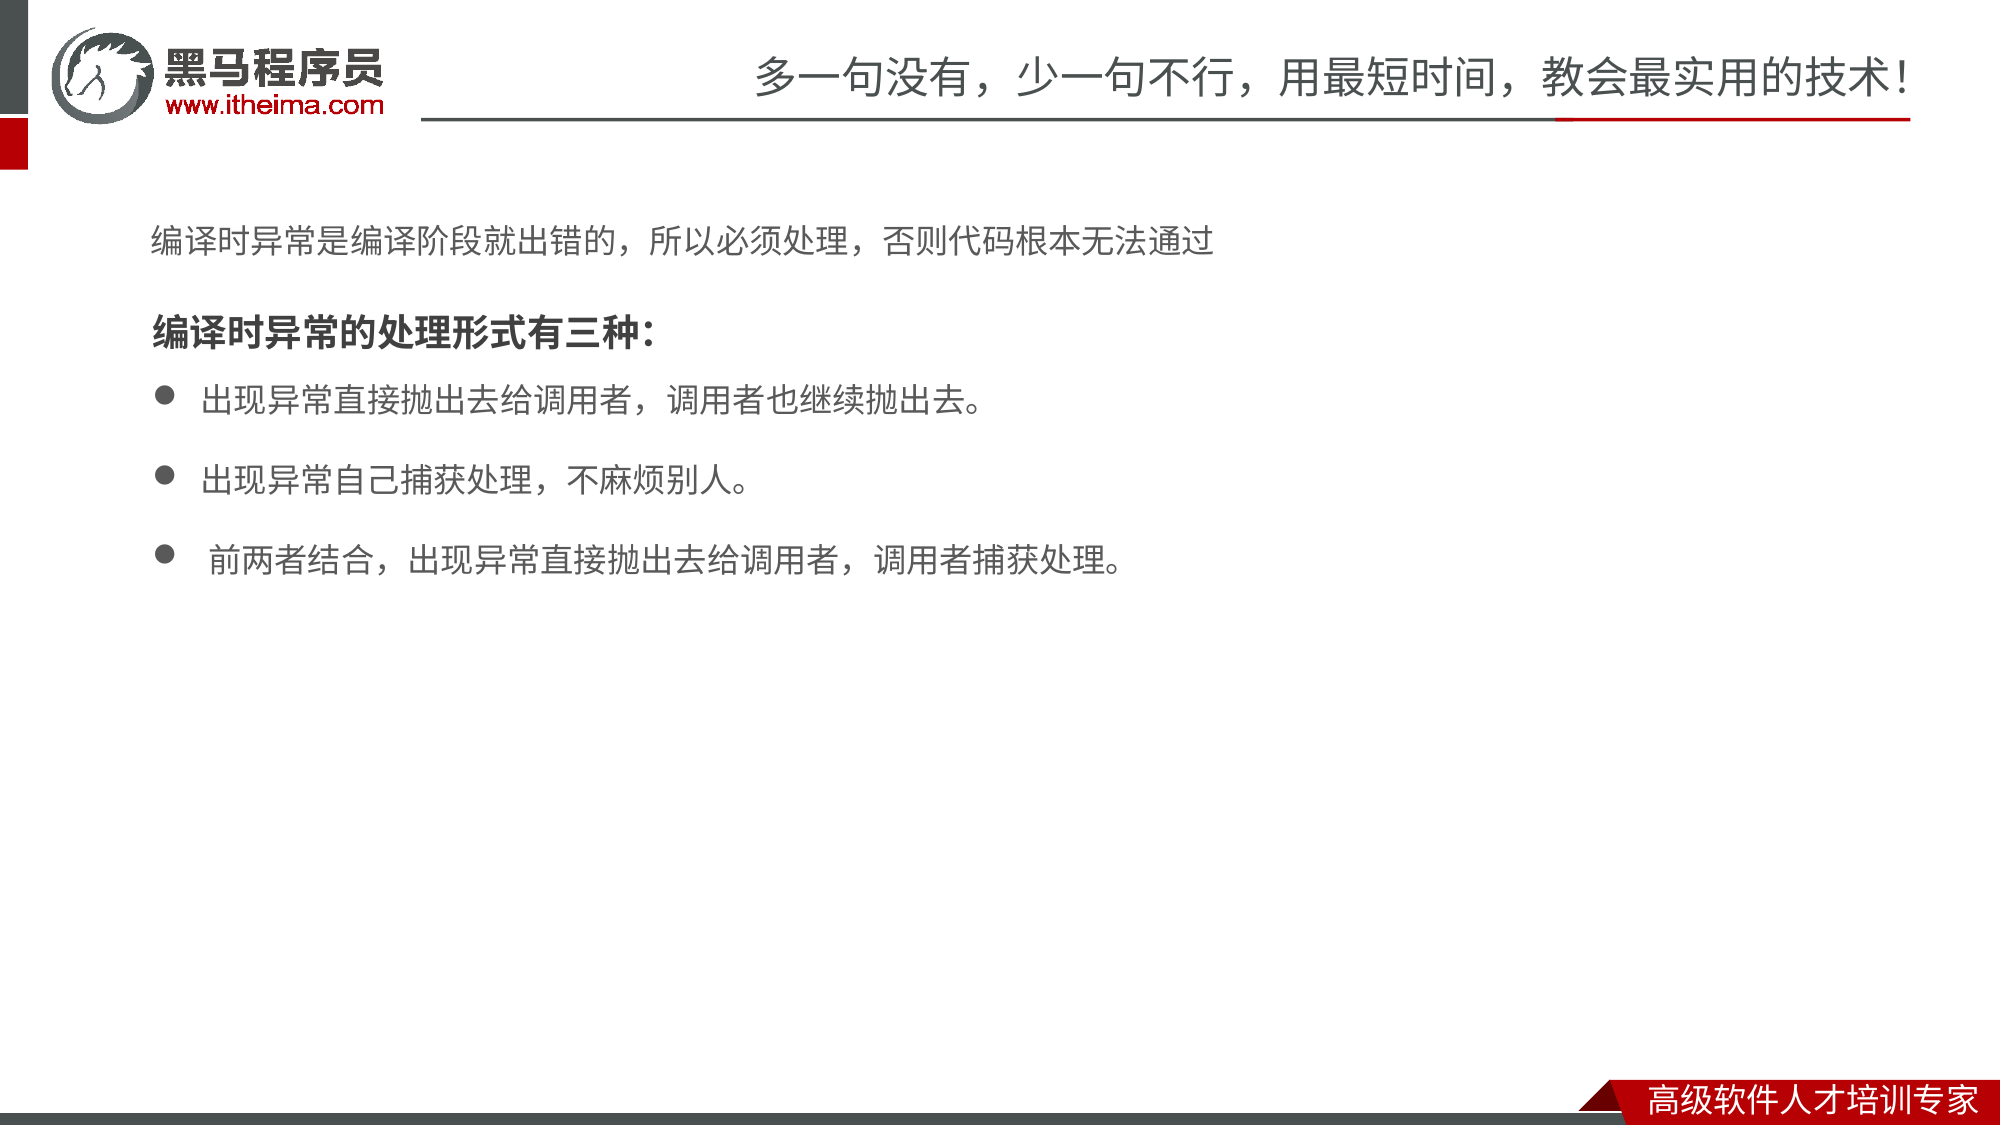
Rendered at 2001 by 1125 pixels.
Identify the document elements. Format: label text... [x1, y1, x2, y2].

picture [50, 26, 384, 125]
text_box 编译时异常的处理形式有三种： [137, 256, 1589, 362]
text_box 出现异常直接抛出去给调用者，调用者也继续抛出去。 出现异常自己捕获处理，不麻烦别人。 前两者结合，出现异常直接抛出去给调用者，调用者捕获处理。 [137, 332, 1539, 587]
text_box 编译时异常是编译阶段就出错的，所以必须处理，否则代码根本无法通过 [136, 173, 1230, 268]
